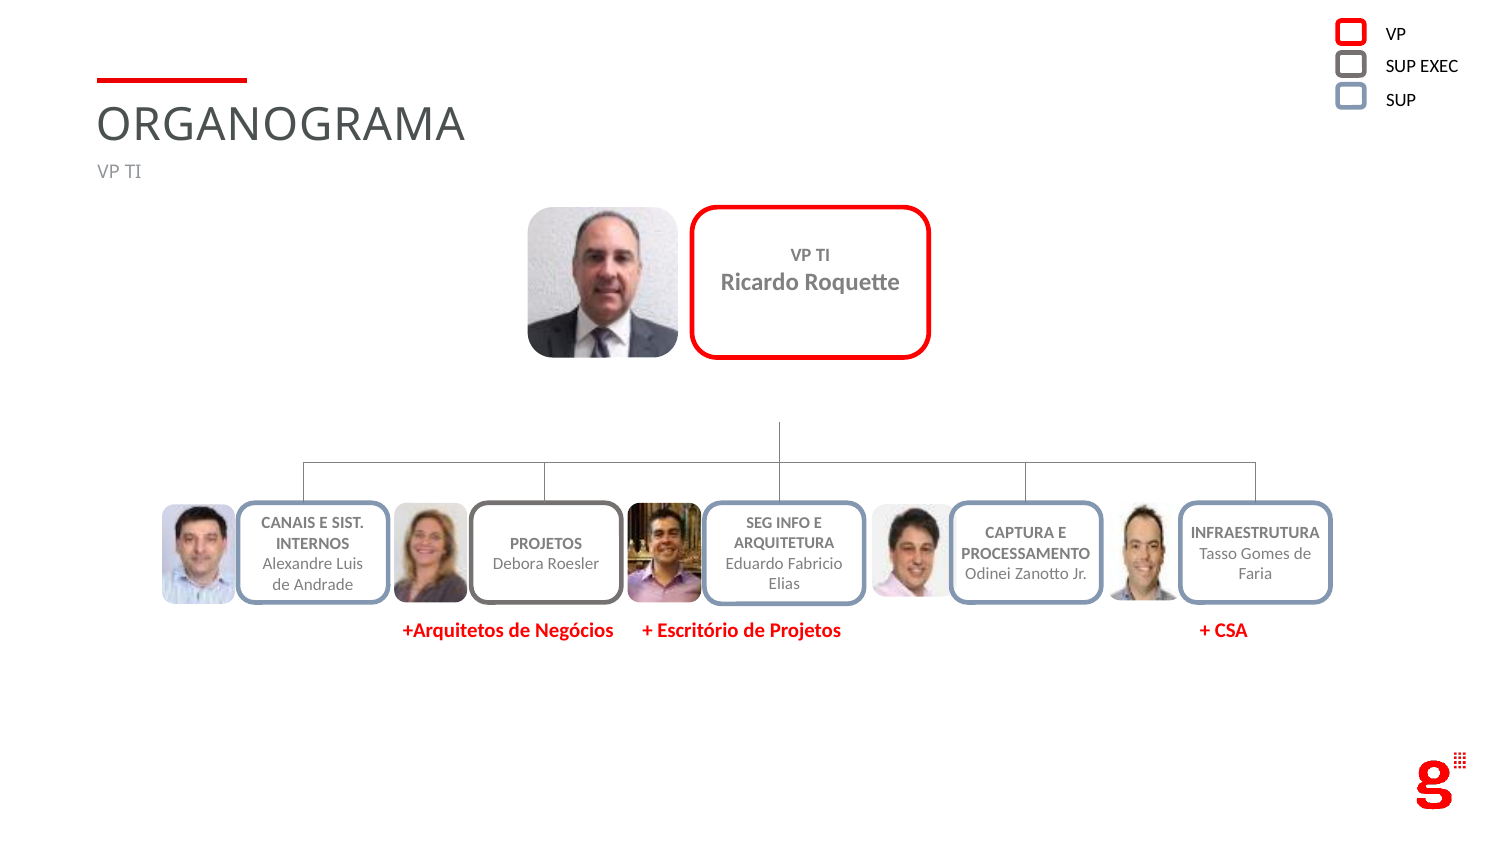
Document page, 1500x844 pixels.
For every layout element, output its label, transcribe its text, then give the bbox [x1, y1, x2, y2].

text_box + Escritório de Projetos [631, 609, 865, 650]
text_box SUP [1371, 84, 1435, 118]
picture [1107, 502, 1183, 601]
text_box + CSA [1185, 609, 1263, 650]
text_box VP [1371, 14, 1471, 46]
text_box CAPTURA E PROCESSAMENTO Odinei Zanotto Jr. [955, 502, 1102, 603]
text_box [1337, 52, 1365, 76]
text_box SEG INFO E ARQUITETURA Eduardo Fabricio Elias [704, 502, 865, 604]
picture [394, 502, 468, 603]
list VP TI [97, 157, 1403, 181]
text_box [1336, 19, 1366, 45]
text_box SUP EXEC [1371, 46, 1500, 84]
list ORGANOGRAMA [95, 94, 1401, 158]
text_box PROJETOS Debora Roesler [471, 502, 622, 603]
text_box CANAIS E SIST. INTERNOS Alexandre Luis de Andrade [237, 502, 389, 603]
picture [527, 207, 679, 358]
picture [1382, 717, 1500, 844]
text_box +Arquitetos de Negócios [388, 609, 631, 650]
text_box INFRAESTRUTURA Tasso Gomes de Faria [1183, 502, 1331, 603]
text_box [1337, 84, 1365, 108]
picture [627, 502, 702, 603]
text_box VP TI Ricardo Roquette [692, 207, 929, 358]
picture [162, 504, 235, 604]
picture [871, 504, 957, 597]
